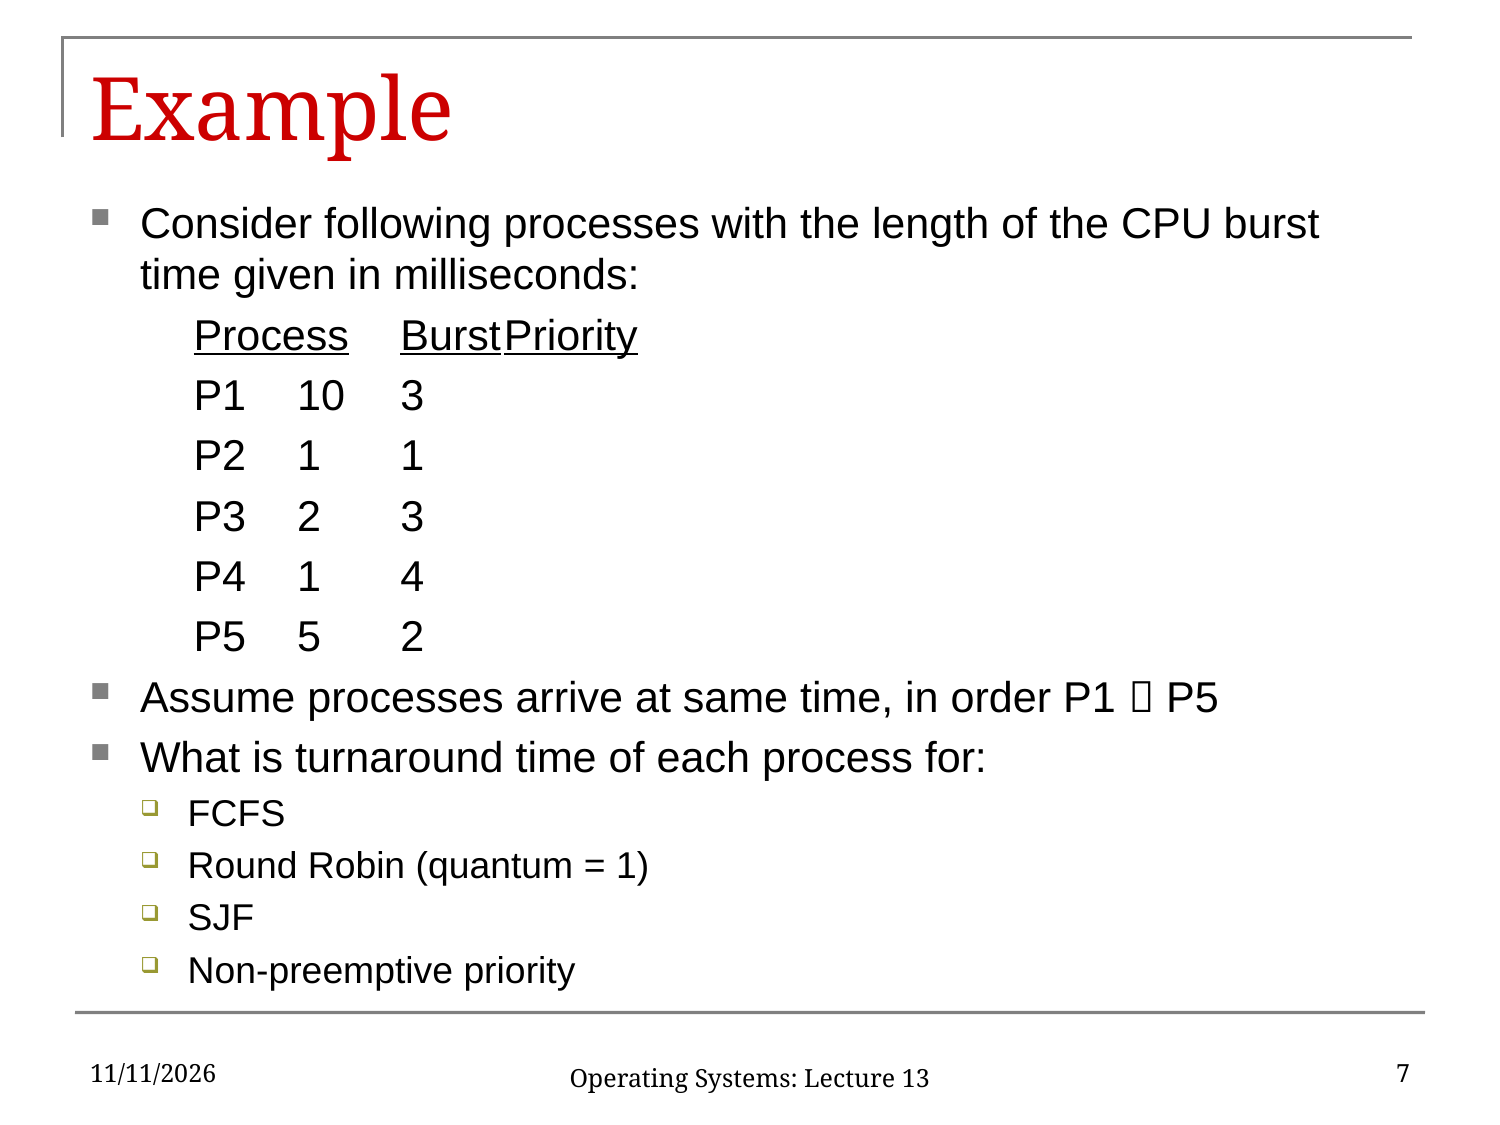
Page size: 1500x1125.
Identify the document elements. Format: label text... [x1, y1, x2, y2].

list Consider following processes with the length of the CPU burst time given in milliseconds: Process Burst Priority P1 10 3 P2 1 1 P3 2 3 P4 1 4 P5 5 2 Assume processes arrive at same time, in order P1  P5 What is turnaround time of each process for: FCFS Round Robin (quantum = 1) SJF Non-preemptive priority [75, 187, 1425, 1006]
title Example [75, 45, 1425, 163]
footer Operating Systems: Lecture 13 [512, 1024, 988, 1101]
slide_number 7 [1074, 1023, 1426, 1100]
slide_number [74, 1023, 426, 1100]
